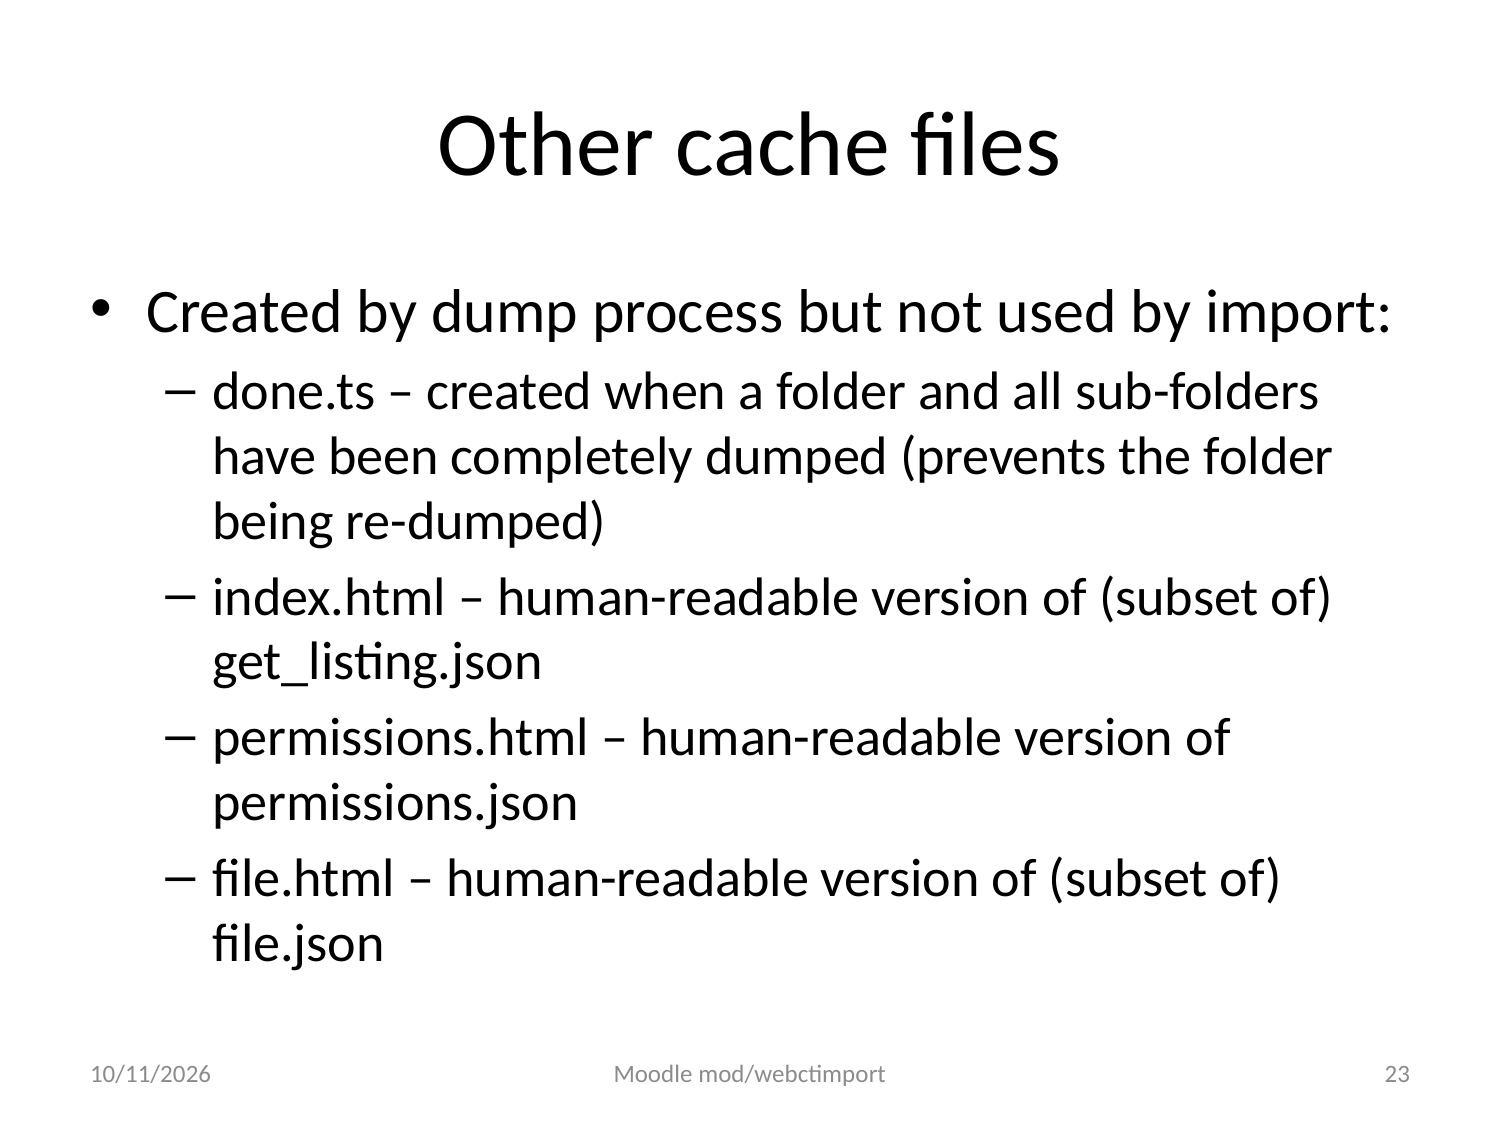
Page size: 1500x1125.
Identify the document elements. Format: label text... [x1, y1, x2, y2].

title Other cache files [75, 45, 1425, 233]
slide_number 23 [1074, 1042, 1425, 1103]
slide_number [75, 1042, 425, 1103]
footer Moodle mod/webctimport [512, 1042, 988, 1103]
list Created by dump process but not used by import: done.ts – created when a folder and all sub-folders have been completely dumped (prevents the folder being re-dumped) index.html – human-readable version of (subset of) get_listing.json permissions.html – human-readable version of permissions.json file.html – human-readable version of (subset of) file.json [75, 262, 1425, 1005]
